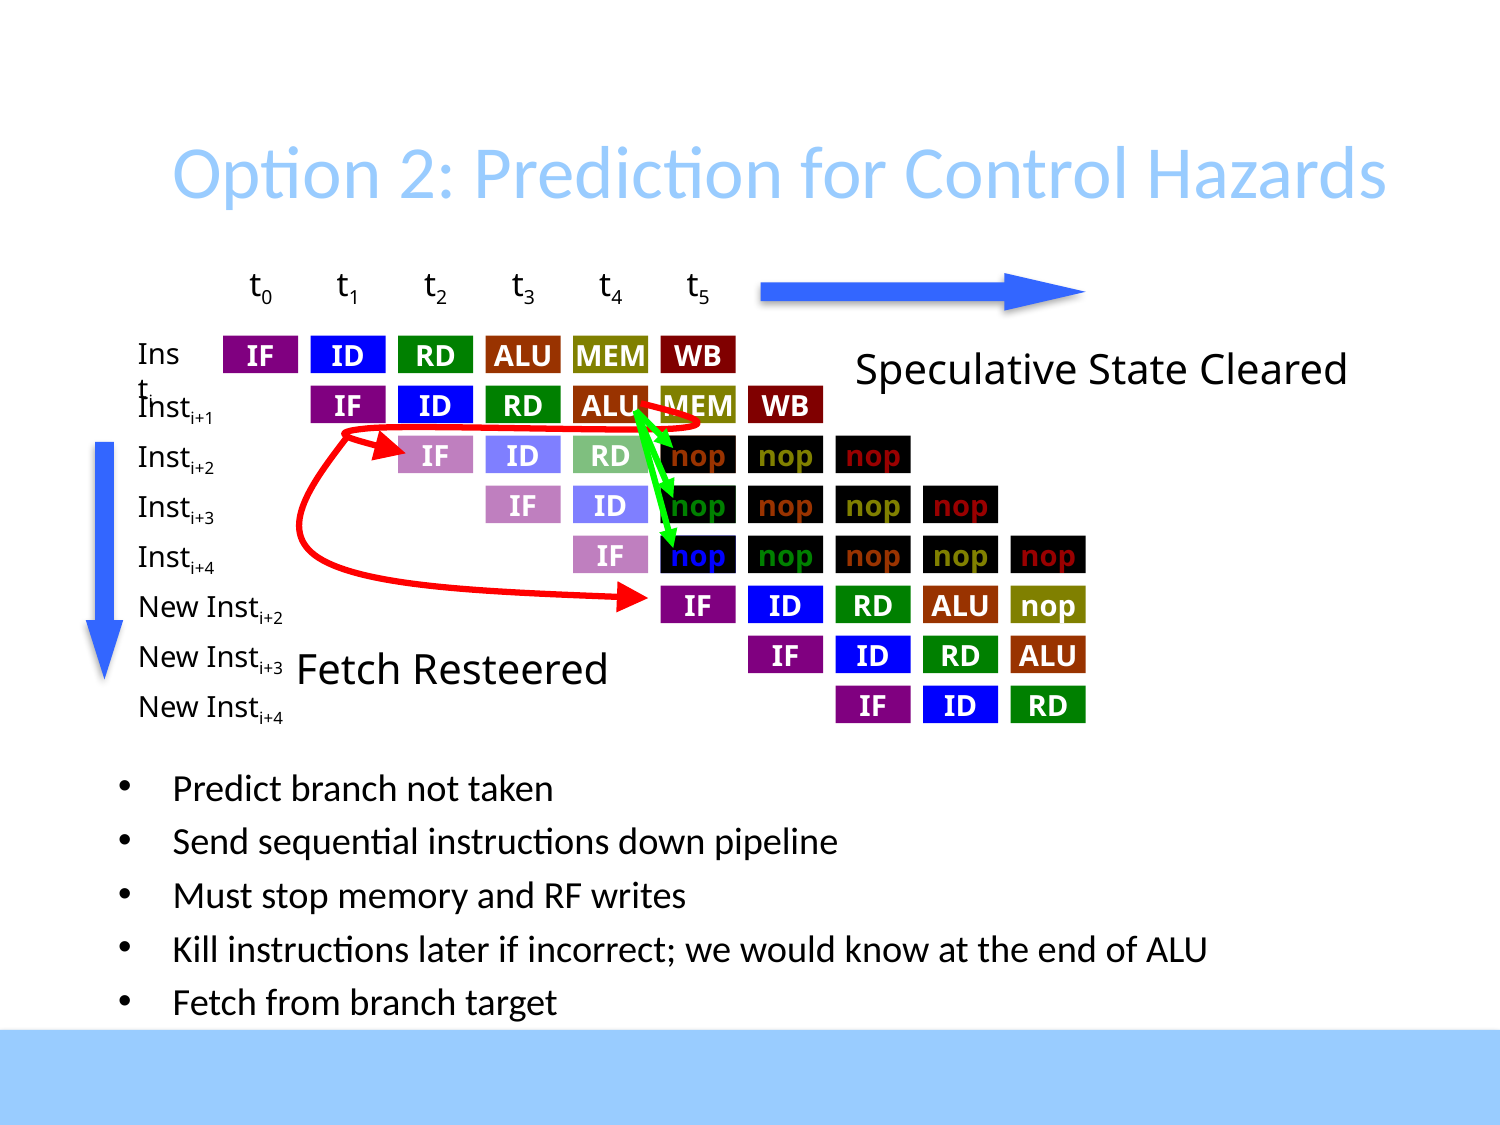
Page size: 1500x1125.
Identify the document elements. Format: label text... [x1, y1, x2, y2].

text_box IF [748, 635, 824, 674]
text_box t3 [485, 255, 561, 316]
text_box t5 [660, 255, 736, 316]
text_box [635, 410, 674, 549]
text_box t0 [223, 255, 299, 316]
text_box Insti+3 [123, 488, 261, 528]
text_box ALU [573, 385, 649, 417]
text_box WB [660, 335, 736, 374]
text_box nop [748, 485, 824, 524]
text_box ID [310, 335, 386, 374]
text_box Insti+1 [123, 388, 249, 428]
text_box [345, 403, 660, 457]
text_box nop [748, 535, 824, 574]
text_box t1 [310, 255, 386, 316]
text_box ID [835, 635, 911, 674]
text_box MEM [660, 385, 736, 424]
text_box IF [310, 385, 386, 424]
text_box nop [748, 435, 824, 474]
text_box ID [398, 385, 474, 424]
text_box [85, 441, 124, 680]
text_box [676, 412, 698, 429]
text_box nop [835, 485, 911, 524]
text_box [922, 485, 1086, 724]
text_box MEM [573, 335, 649, 374]
text_box ALU [485, 335, 561, 374]
text_box [298, 435, 649, 608]
text_box New Insti+2 [123, 588, 299, 628]
text_box t4 [573, 255, 649, 316]
text_box RD [398, 335, 474, 374]
text_box IF [398, 439, 474, 474]
text_box IF [660, 585, 736, 624]
list Predict branch not taken Send sequential instructions down pipeline Must stop memory and RF writes Kill instructions later if incorrect; we would know at the end of ALU Fetch from branch target [103, 764, 1397, 1033]
text_box New Insti+3 [123, 638, 280, 678]
text_box Fetch Resteered [280, 635, 625, 701]
text_box ID [485, 435, 561, 474]
text_box Insti+2 [123, 438, 261, 478]
text_box RD [485, 385, 561, 424]
text_box t2 [398, 255, 474, 316]
text_box Insti [123, 335, 205, 388]
text_box RD [835, 585, 911, 624]
text_box IF [835, 685, 911, 724]
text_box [660, 435, 736, 574]
text_box IF [573, 535, 649, 574]
text_box nop [835, 535, 911, 574]
text_box ID [748, 585, 824, 624]
text_box [760, 273, 1086, 311]
text_box IF [485, 485, 561, 524]
text_box RD [573, 435, 630, 474]
text_box WB [748, 385, 824, 424]
text_box ID [573, 485, 630, 524]
text_box New Insti+4 [123, 688, 299, 728]
text_box nop [835, 435, 911, 474]
title Option 2: Prediction for Control Hazards [103, 111, 1458, 226]
text_box Insti+4 [123, 538, 274, 578]
text_box IF [223, 335, 299, 374]
text_box Speculative State Cleared [840, 335, 1364, 401]
